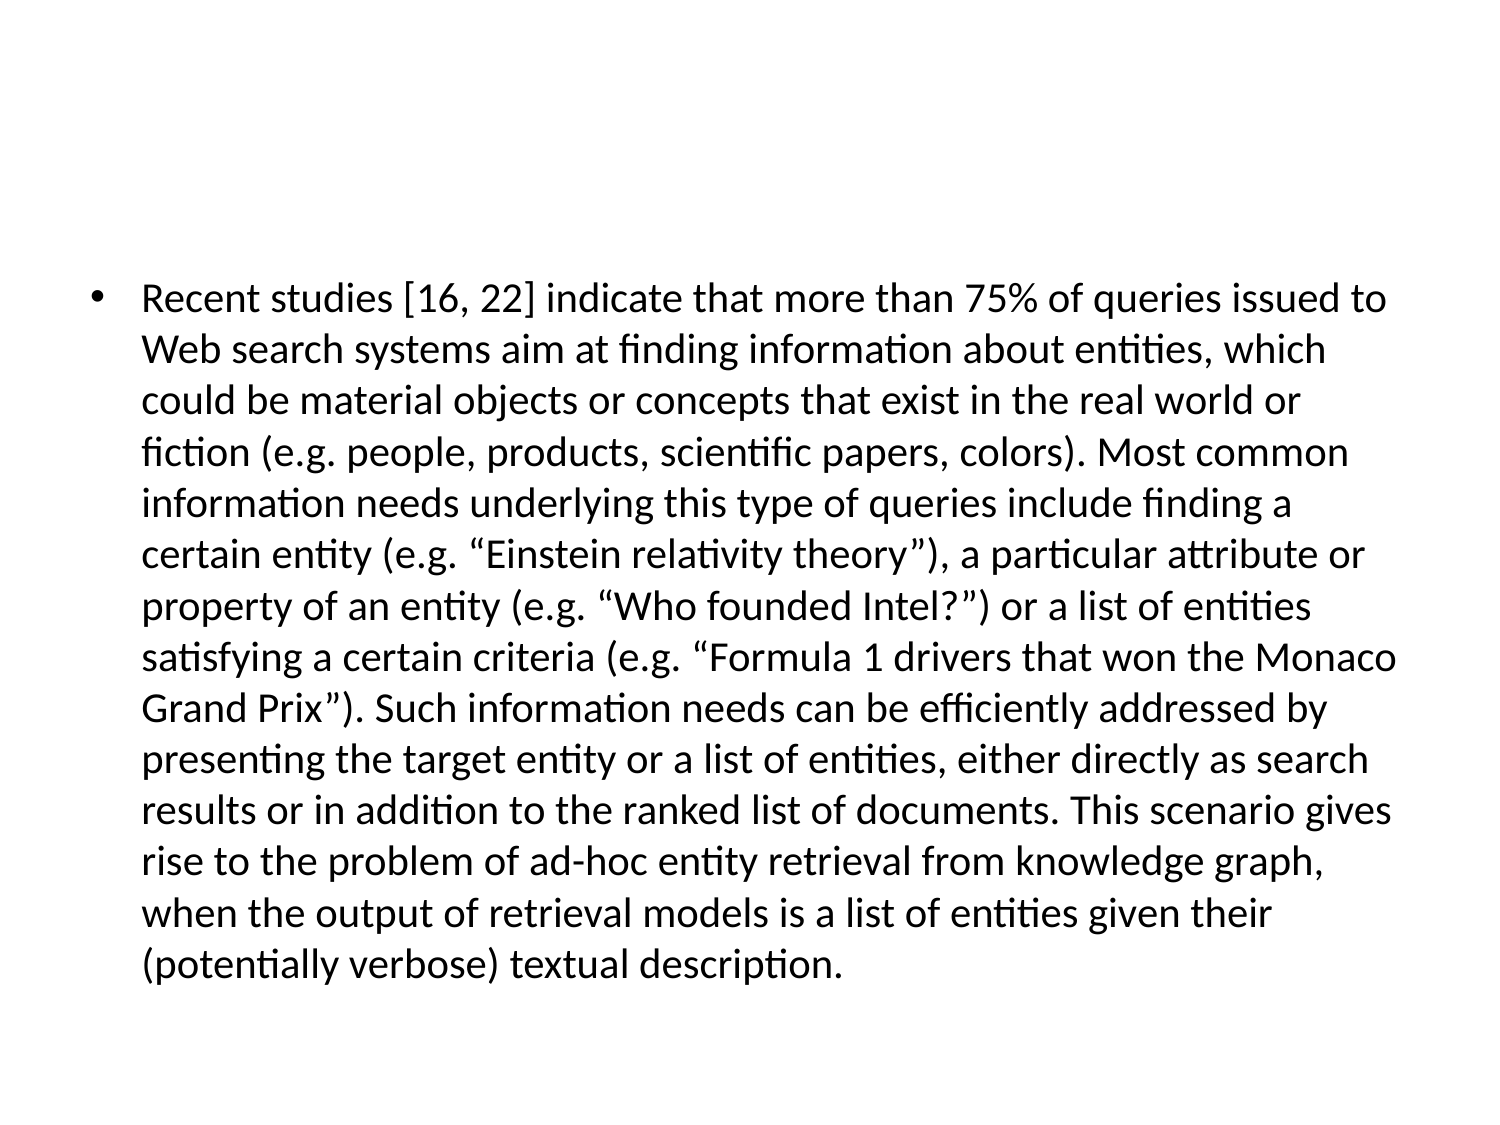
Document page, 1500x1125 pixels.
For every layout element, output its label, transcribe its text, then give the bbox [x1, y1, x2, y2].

list Recent studies [16, 22] indicate that more than 75% of queries issued to Web search systems aim at finding information about entities, which could be material objects or concepts that exist in the real world or fiction (e.g. people, products, scientific papers, colors). Most common information needs underlying this type of queries include finding a certain entity (e.g. “Einstein relativity theory”), a particular attribute or property of an entity (e.g. “Who founded Intel?”) or a list of entities satisfying a certain criteria (e.g. “Formula 1 drivers that won the Monaco Grand Prix”). Such information needs can be efficiently addressed by presenting the target entity or a list of entities, either directly as search results or in addition to the ranked list of documents. This scenario gives rise to the problem of ad-hoc entity retrieval from knowledge graph, when the output of retrieval models is a list of entities given their (potentially verbose) textual description. [75, 262, 1425, 1005]
